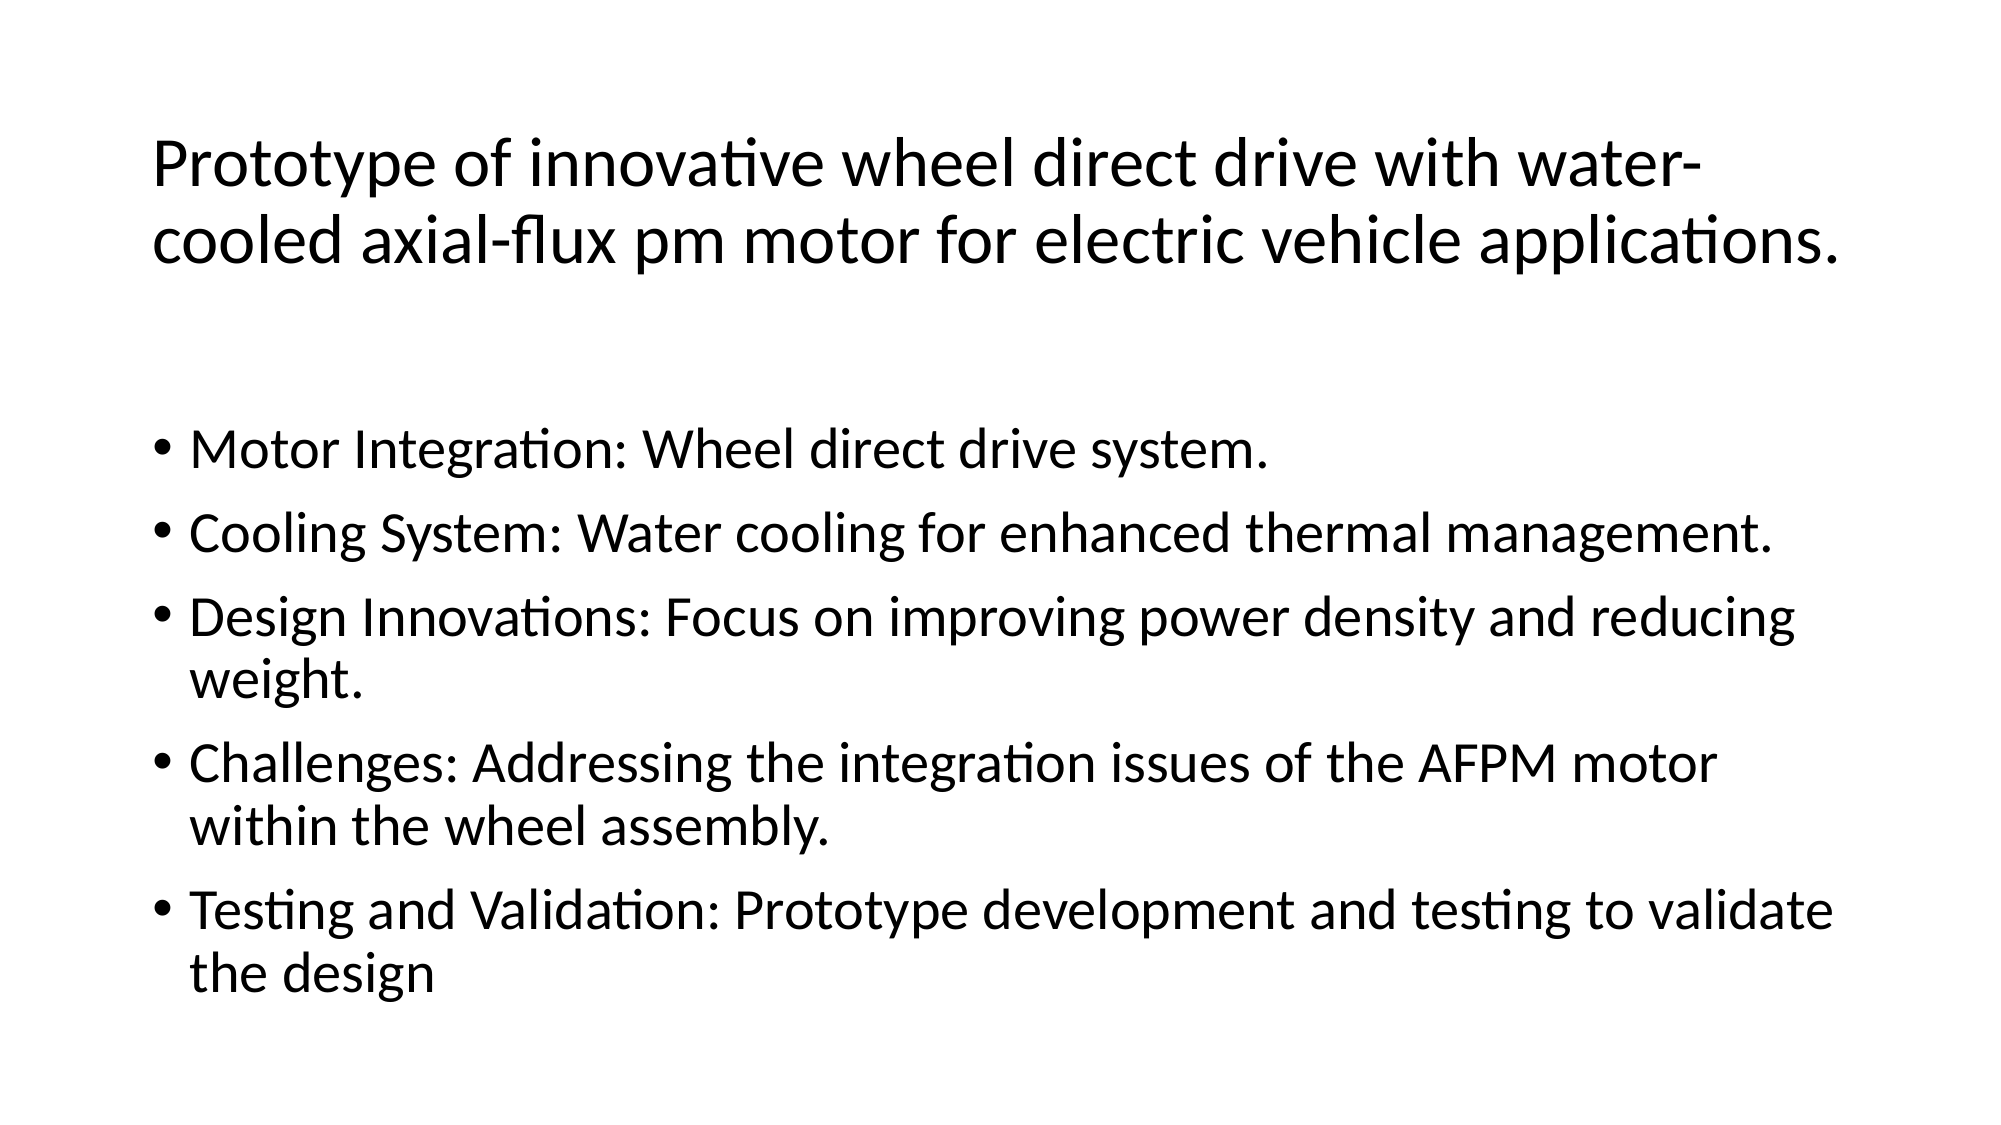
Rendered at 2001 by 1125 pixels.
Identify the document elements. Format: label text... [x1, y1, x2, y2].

title Prototype of innovative wheel direct drive with water-cooled axial-flux pm motor for electric vehicle applications. [137, 93, 1863, 311]
list Motor Integration: Wheel direct drive system. Cooling System: Water cooling for enhanced thermal management. Design Innovations: Focus on improving power density and reducing weight. Challenges: Addressing the integration issues of the AFPM motor within the wheel assembly. Testing and Validation: Prototype development and testing to validate the design [137, 410, 1863, 1125]
